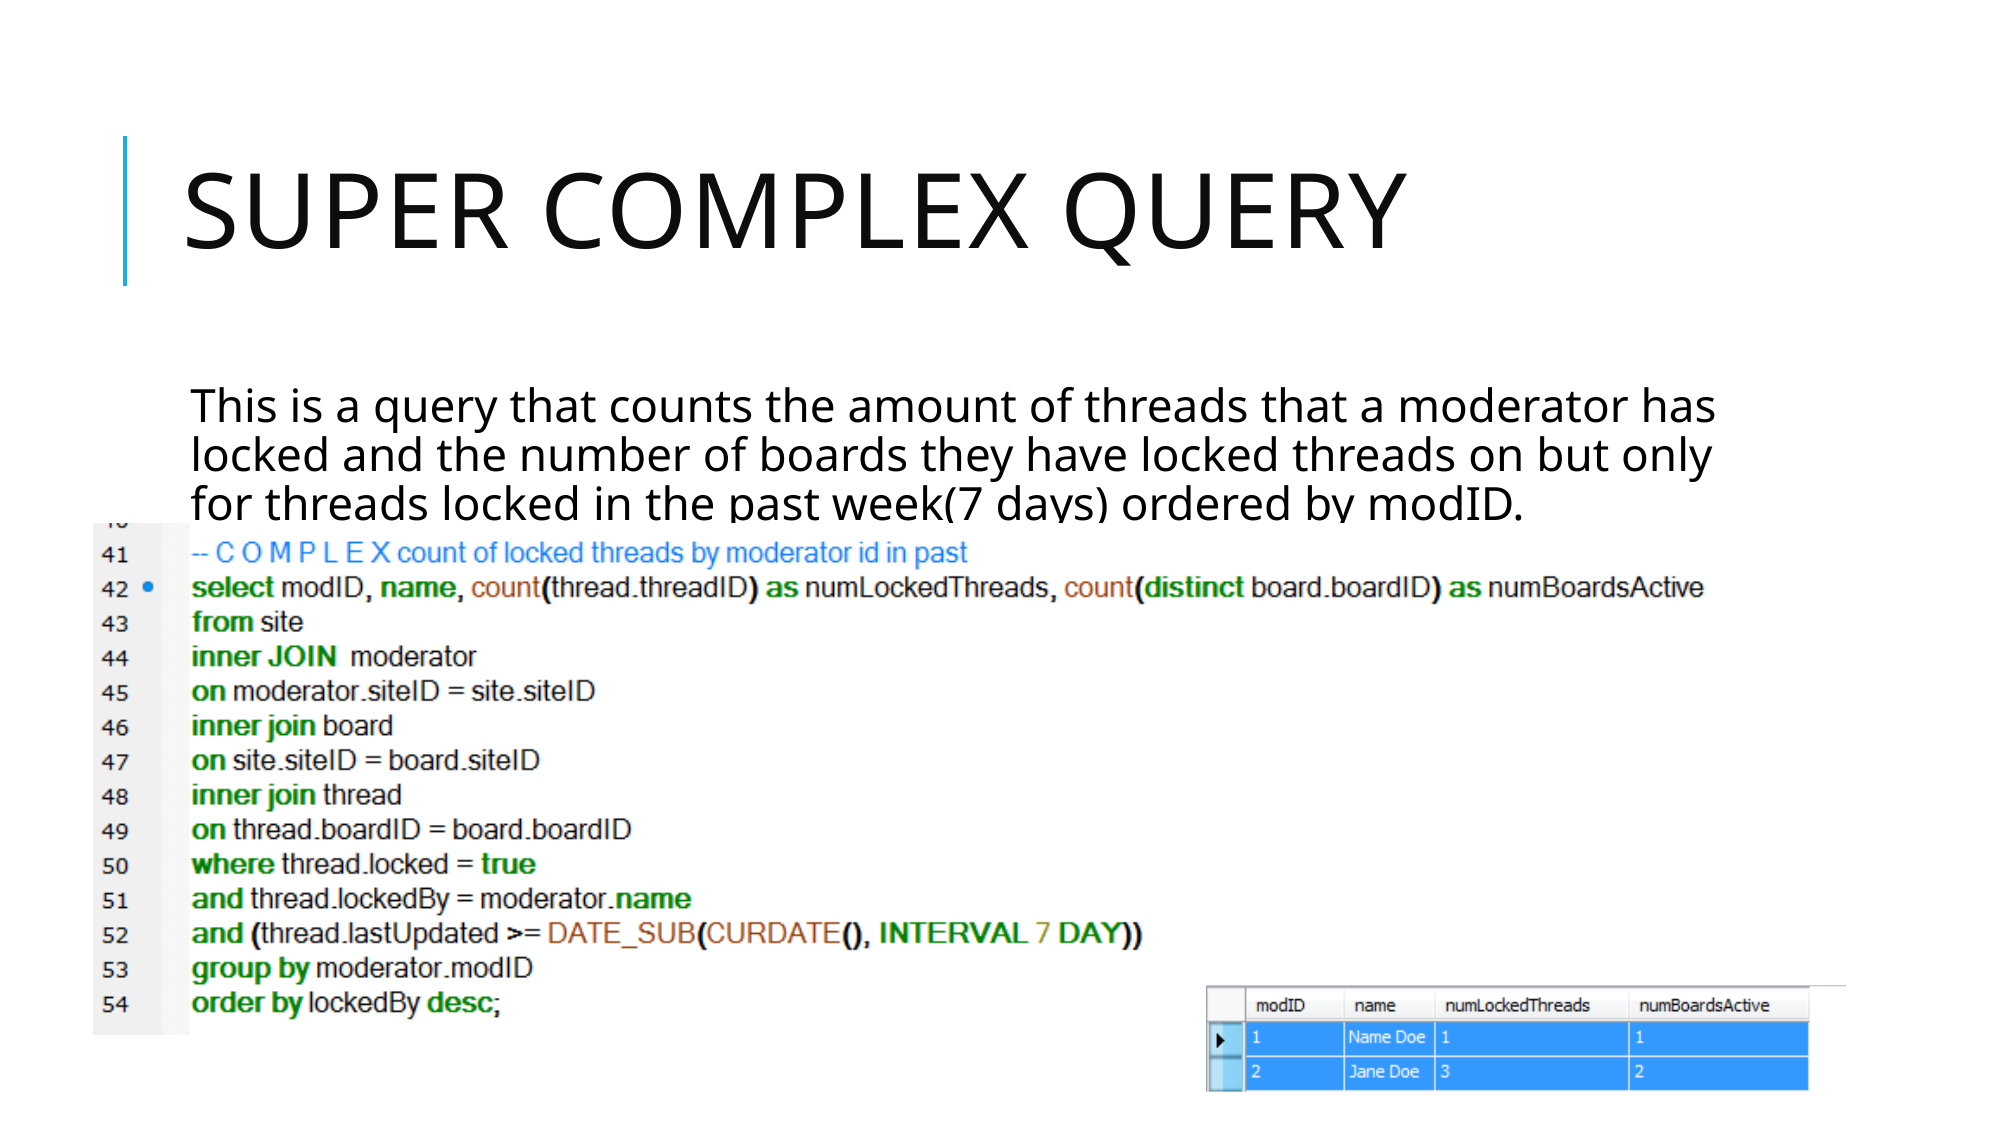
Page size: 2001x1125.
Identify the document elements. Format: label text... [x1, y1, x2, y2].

picture [93, 523, 1846, 1125]
title Super complex query [168, 96, 1763, 342]
list This is a query that counts the amount of threads that a moderator has locked and the number of boards they have locked threads on but only for threads locked in the past week(7 days) ordered by modID. [168, 375, 1763, 520]
